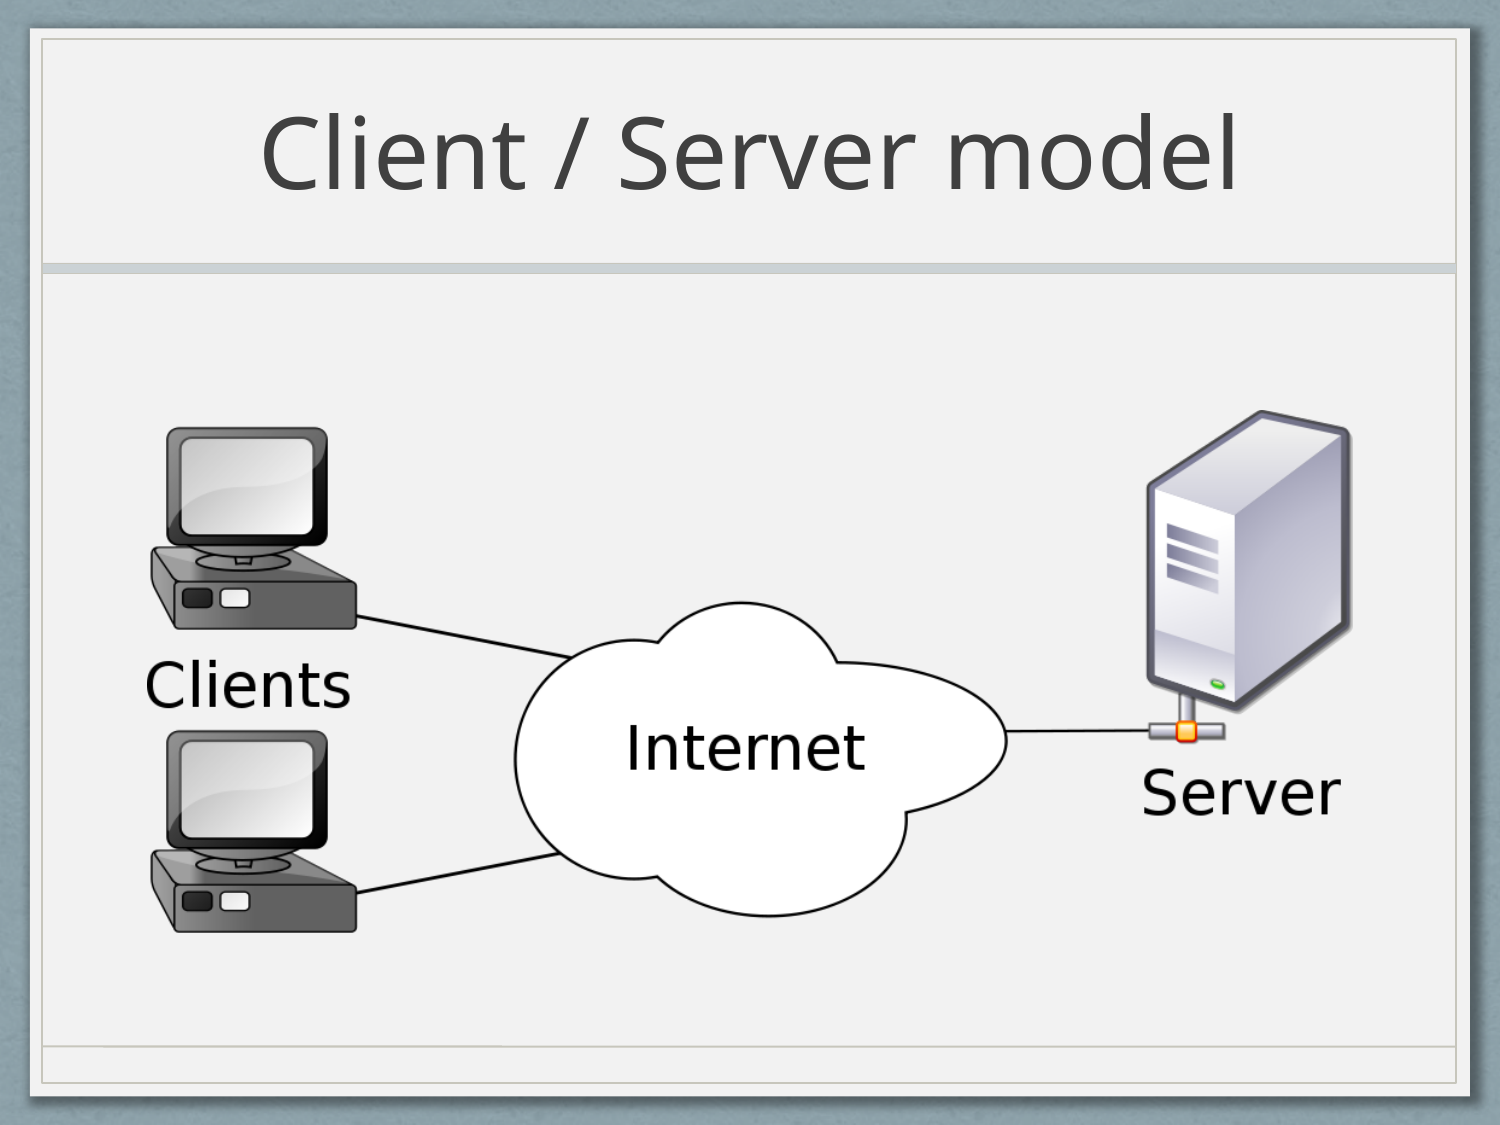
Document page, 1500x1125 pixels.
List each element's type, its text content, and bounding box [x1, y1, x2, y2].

title Client / Server model [147, 40, 1353, 260]
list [147, 349, 1354, 996]
